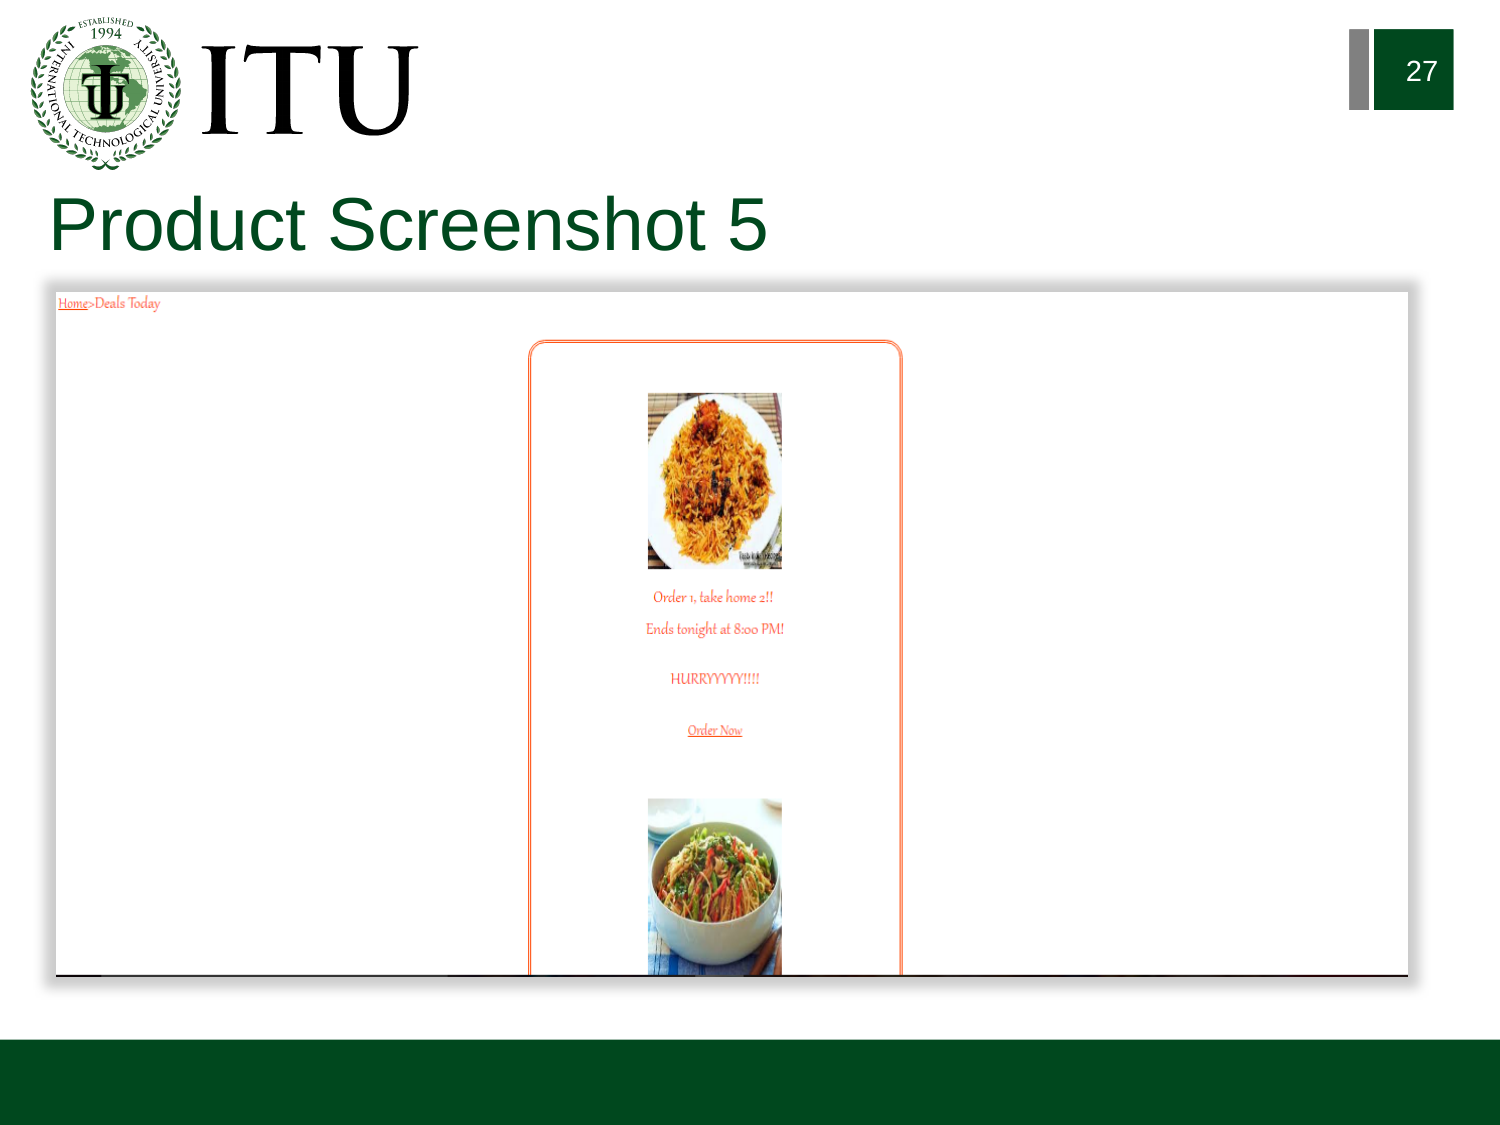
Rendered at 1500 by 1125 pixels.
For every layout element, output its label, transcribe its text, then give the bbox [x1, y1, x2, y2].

picture [55, 292, 1409, 977]
slide_number 27 [1362, 39, 1454, 100]
title Product Screenshot 5 [33, 160, 1465, 270]
picture [18, 13, 423, 173]
